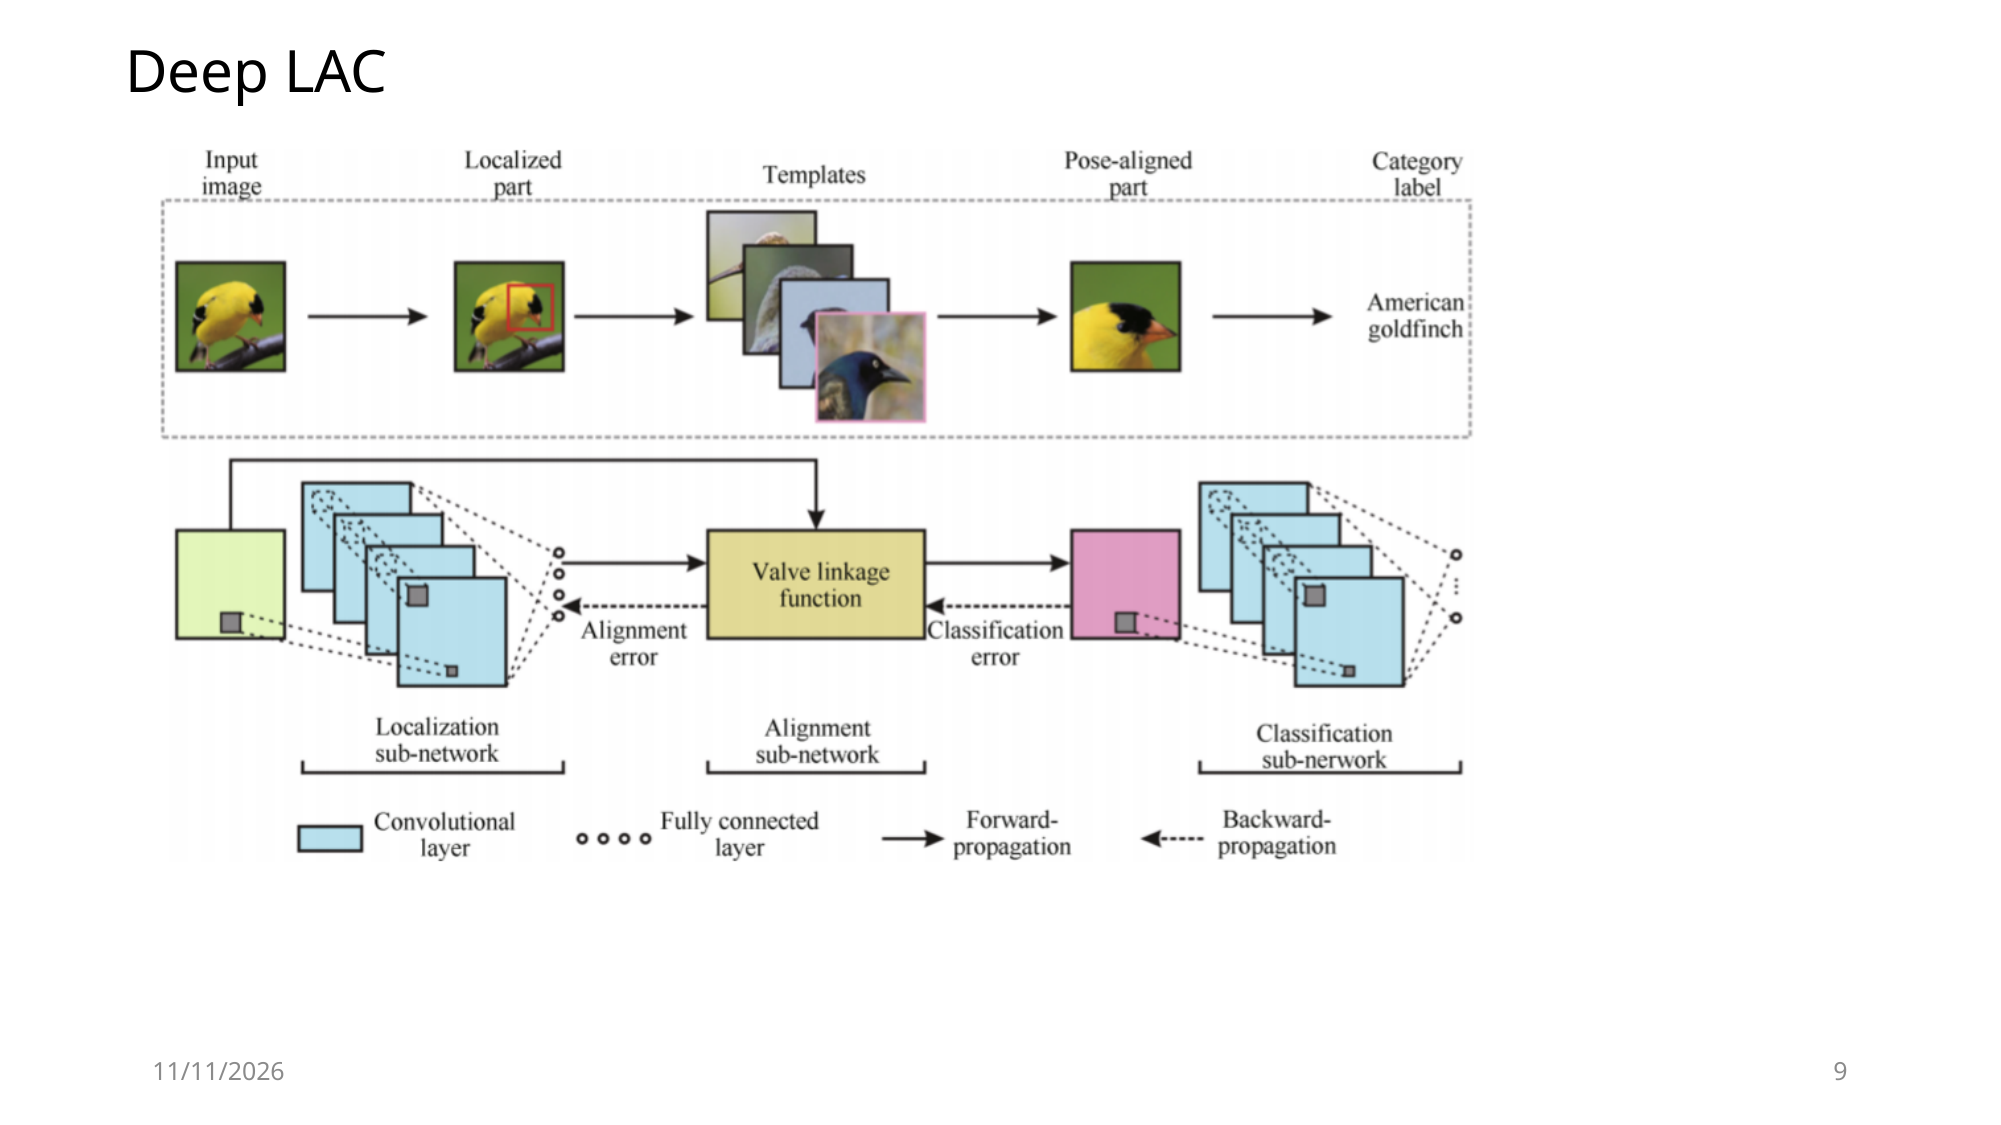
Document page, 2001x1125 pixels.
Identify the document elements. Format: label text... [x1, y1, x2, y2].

picture [137, 133, 1483, 877]
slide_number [137, 1042, 588, 1103]
list Deep LAC [109, 34, 1863, 1014]
slide_number 9 [1412, 1042, 1863, 1103]
